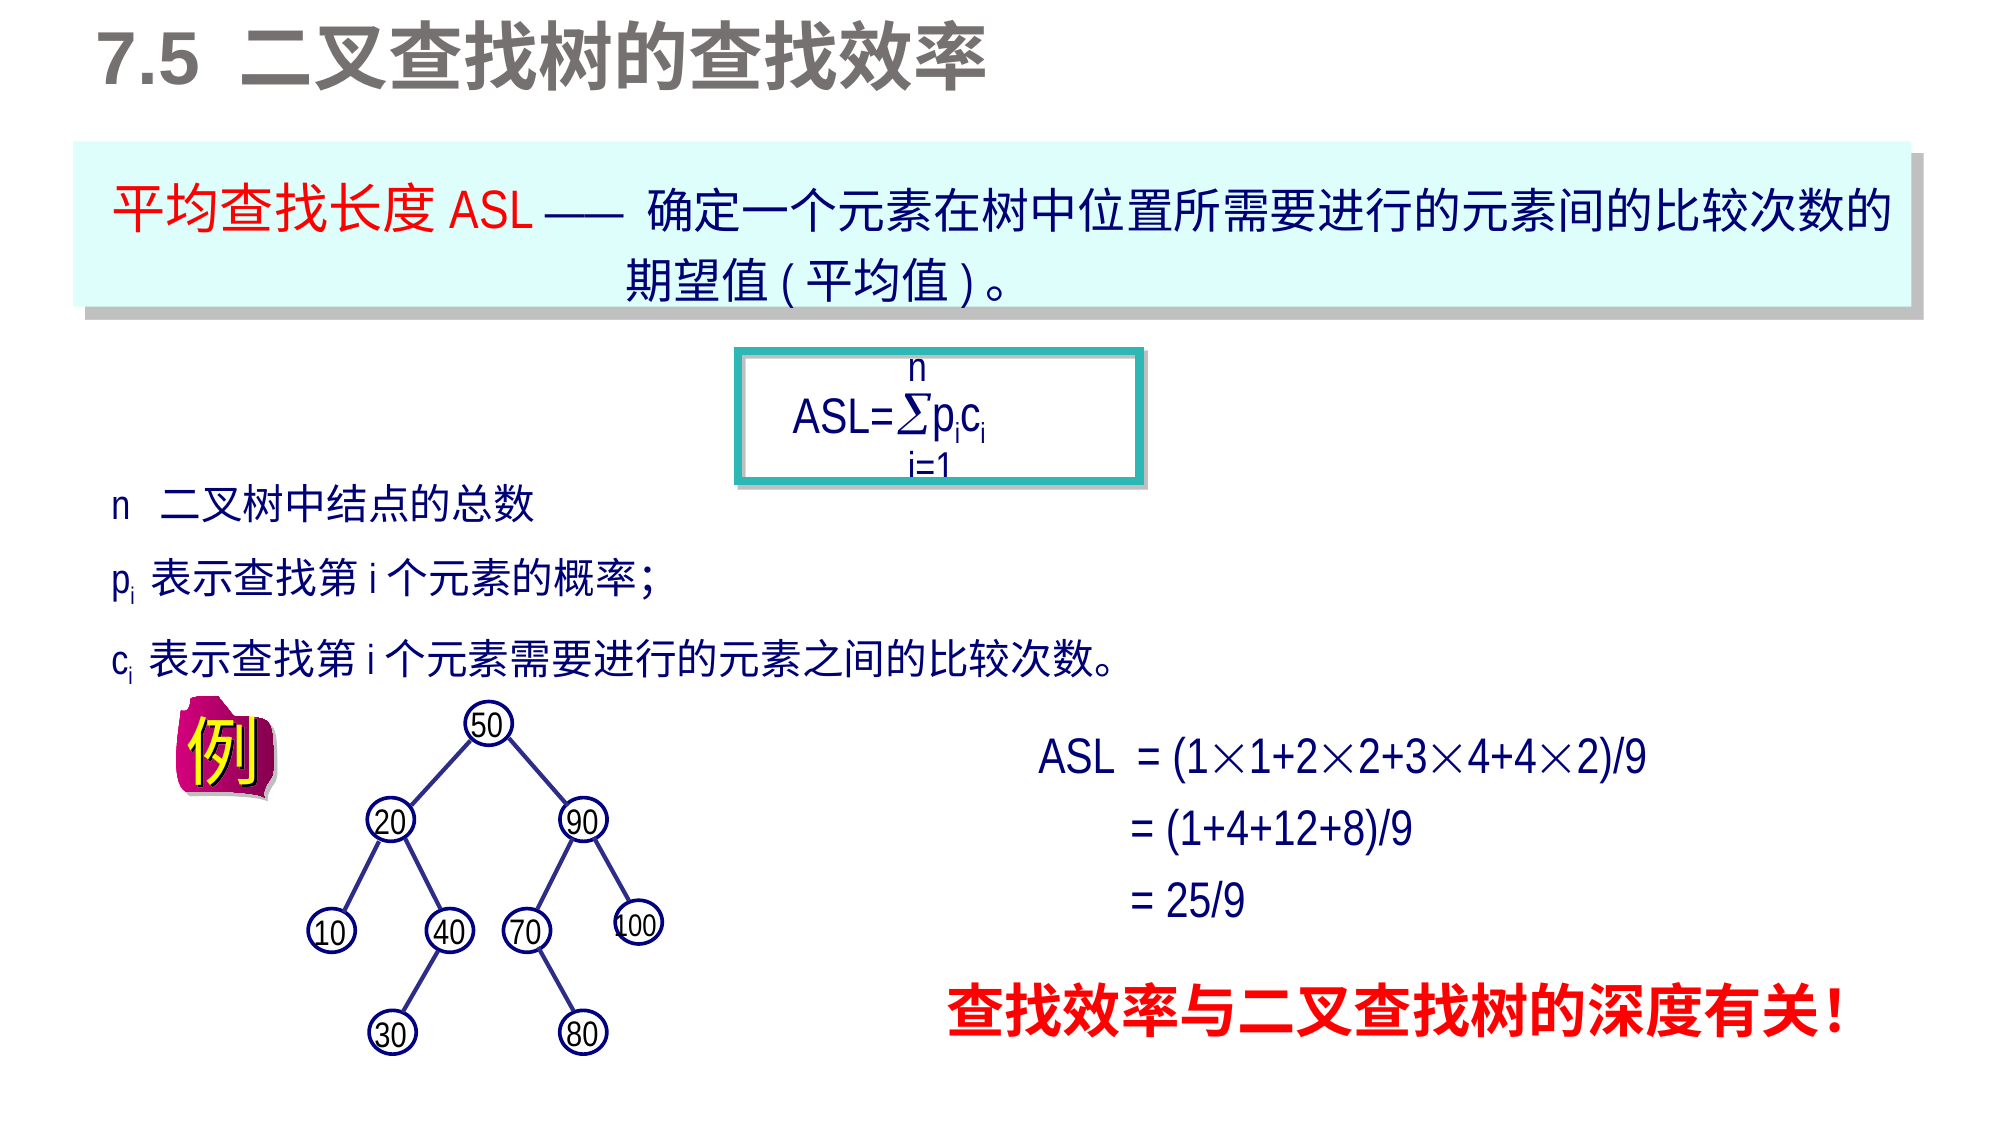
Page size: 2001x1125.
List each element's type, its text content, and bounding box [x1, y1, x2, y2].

text_box 7.5 二叉查找树的查找效率 [80, 0, 1280, 125]
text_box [167, 694, 311, 817]
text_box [298, 694, 673, 1063]
text_box 查找效率与二叉查找树的深度有关！ [931, 952, 1923, 1052]
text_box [72, 141, 1923, 312]
text_box n 二叉树中结点的总数 pi 表示查找第i个元素的概率； ci 表示查找第i个元素需要进行的元素之间的比较次数。 [96, 460, 732, 697]
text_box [737, 331, 1647, 850]
text_box ASL = (11+22+34+42)/9 = (1+4+12+8)/9 = 25/9 [1023, 704, 1674, 935]
